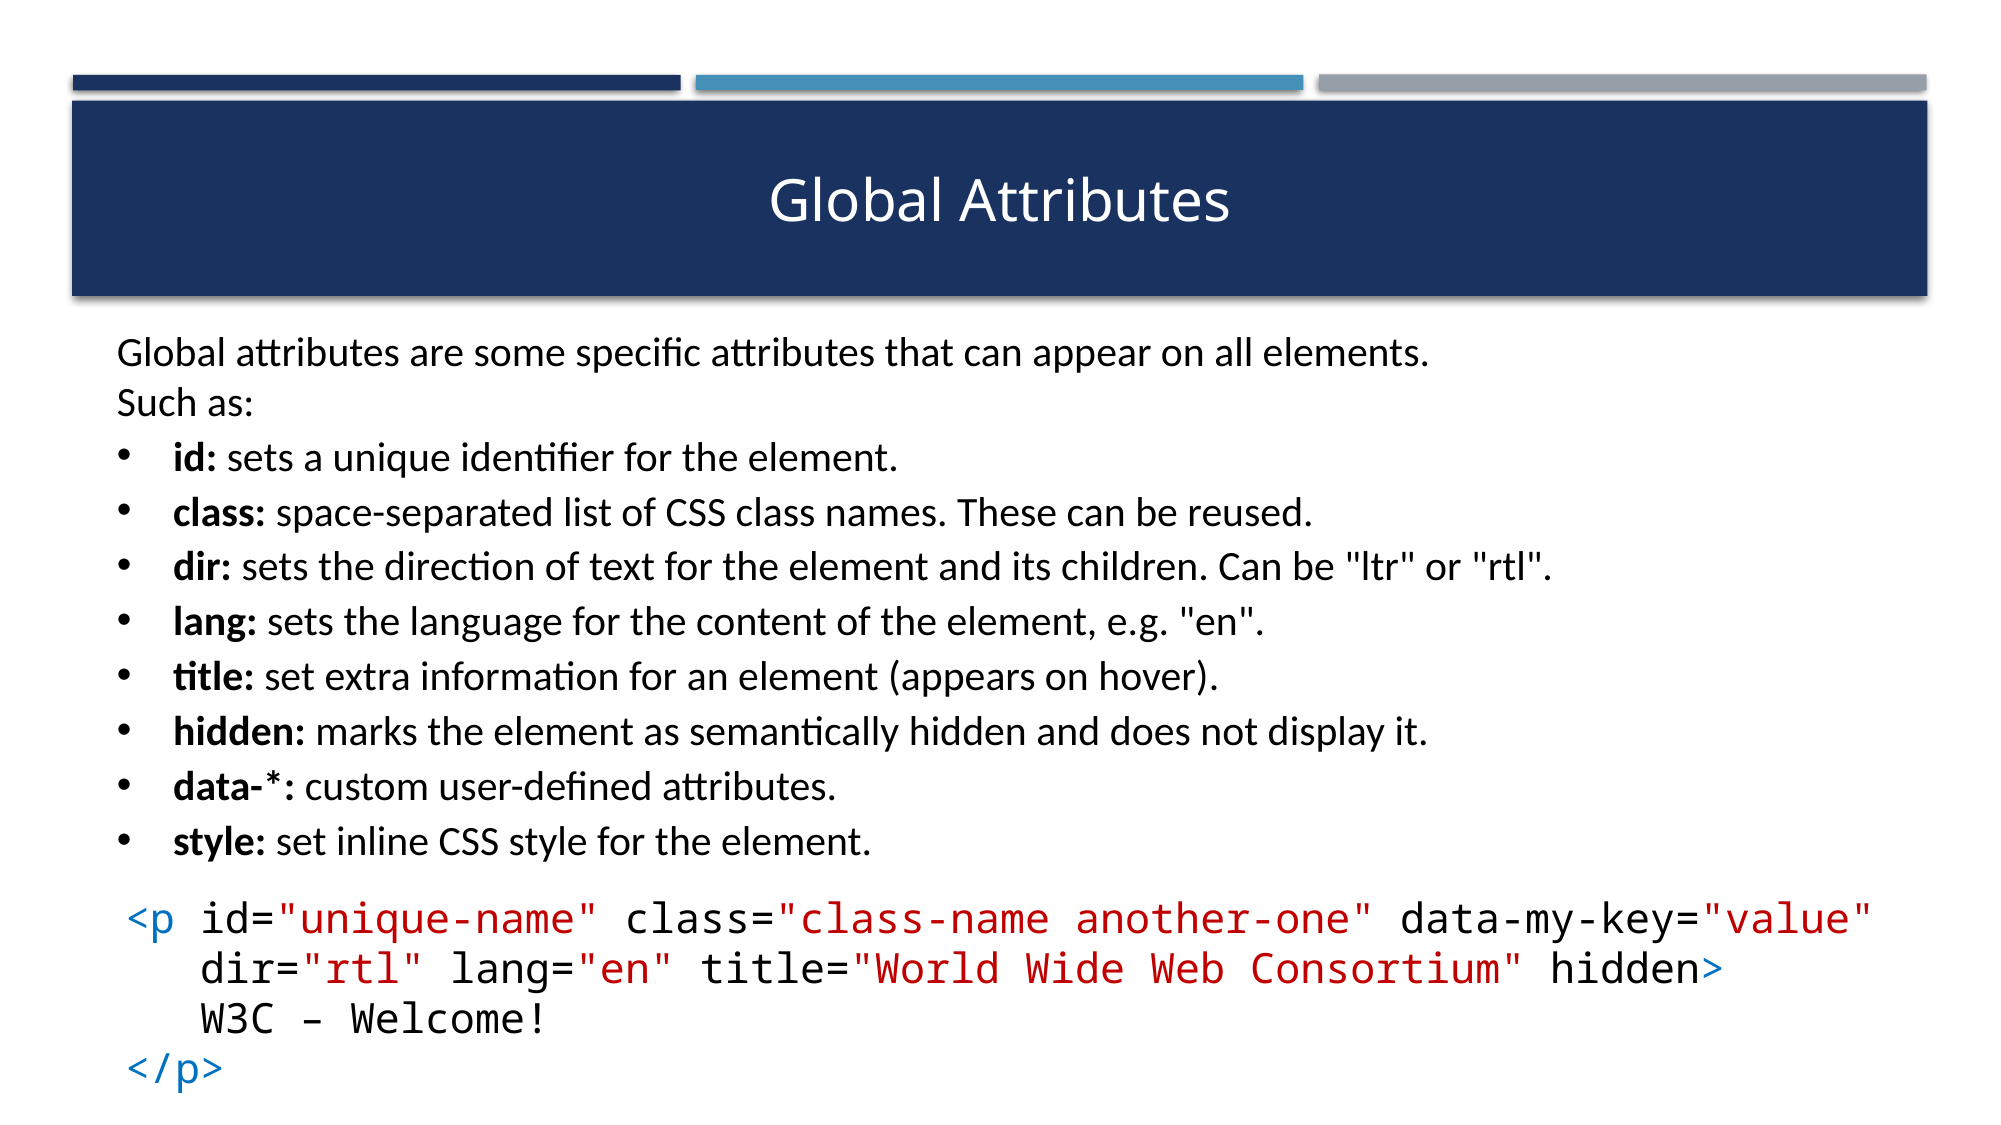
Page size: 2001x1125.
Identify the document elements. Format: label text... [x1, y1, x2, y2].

text_box <p id="unique-name" class="class-name another-one" data-my-key="value" dir="rtl" lang="en" title="World Wide Web Consortium" hidden> W3C – Welcome! </p> [110, 884, 1890, 1100]
text_box Global attributes are some specific attributes that can appear on all elements. Such as: id: sets a unique identifier for the element. class: space-separated list of CSS class names. These can be reused. dir: sets the direction of text for the element and its children. Can be "ltr" or "rtl". lang: sets the language for the content of the element, e.g. "en". title: set extra information for an element (appears on hover). hidden: marks the element as semantically hidden and does not display it. data-*: custom user-defined attributes. style: set inline CSS style for the element. [102, 316, 1570, 872]
title Global Attributes [95, 152, 1905, 241]
